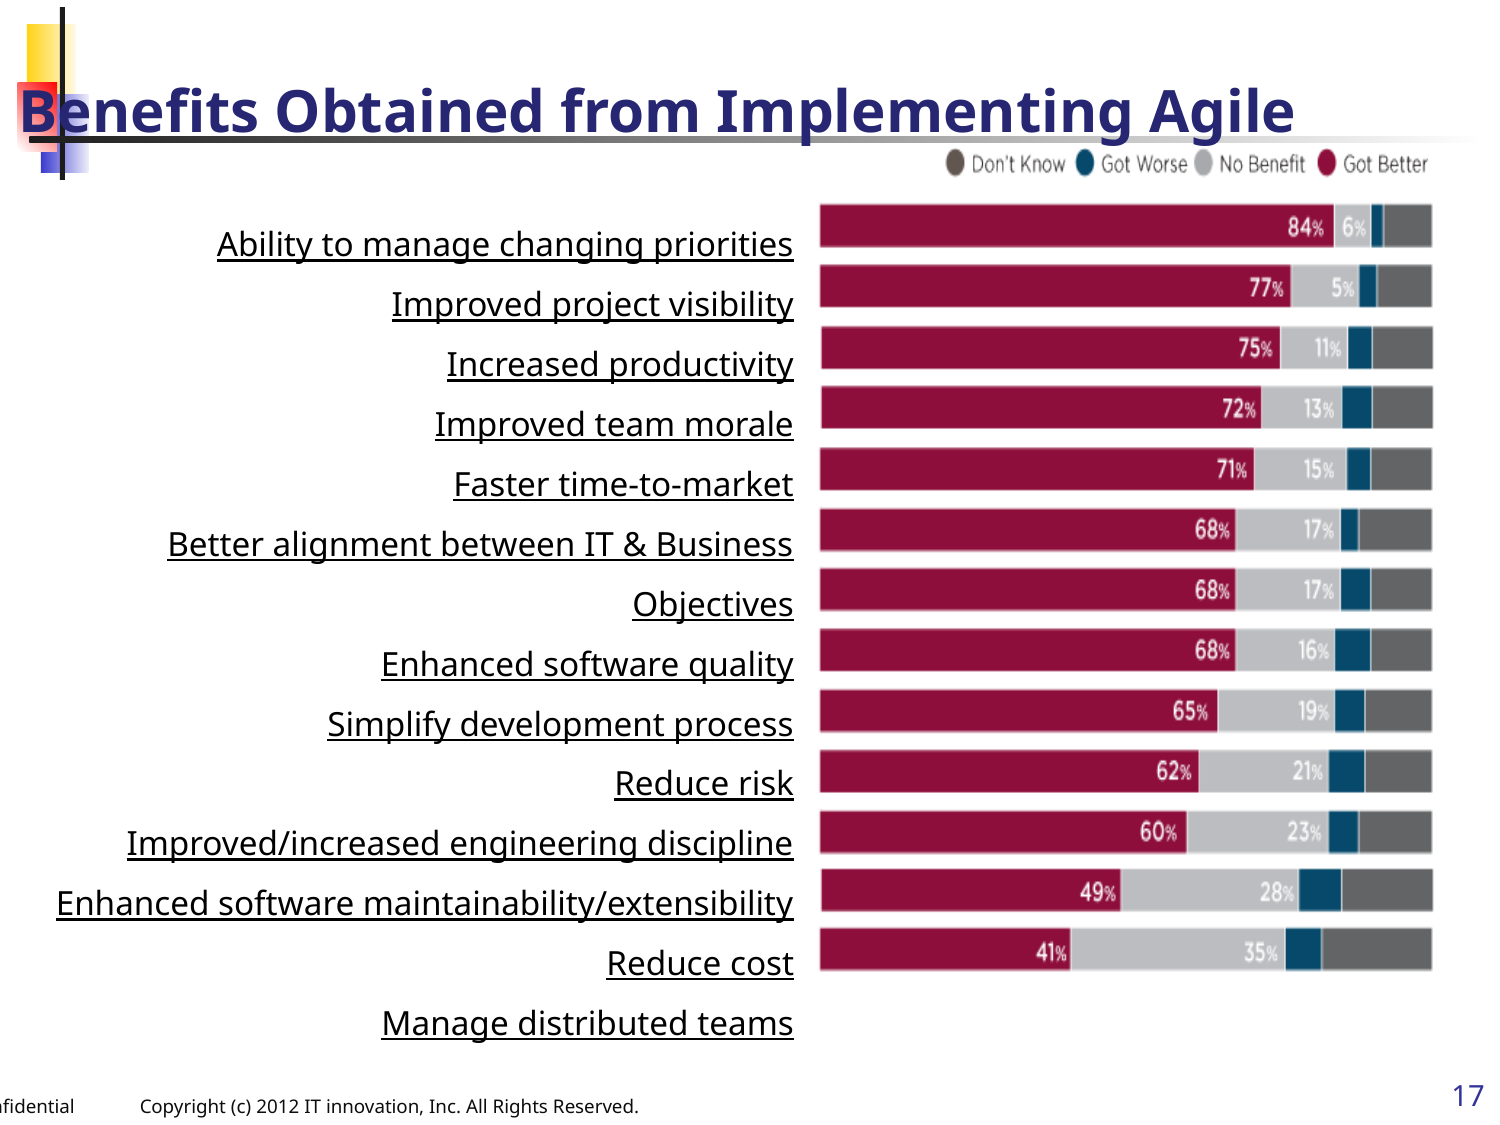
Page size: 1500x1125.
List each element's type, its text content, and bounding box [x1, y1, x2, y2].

text_box Ability to manage changing priorities Improved project visibility Increased productivity Improved team morale Faster time-to-market Better alignment between IT & Business Objectives Enhanced software quality Simplify development process Reduce risk Improved/increased engineering discipline Enhanced software maintainability/extensibility Reduce cost Manage distributed teams [17, 196, 809, 1050]
text_box Benefits Obtained from Implementing Agile [4, 66, 1327, 152]
picture [808, 148, 1459, 977]
